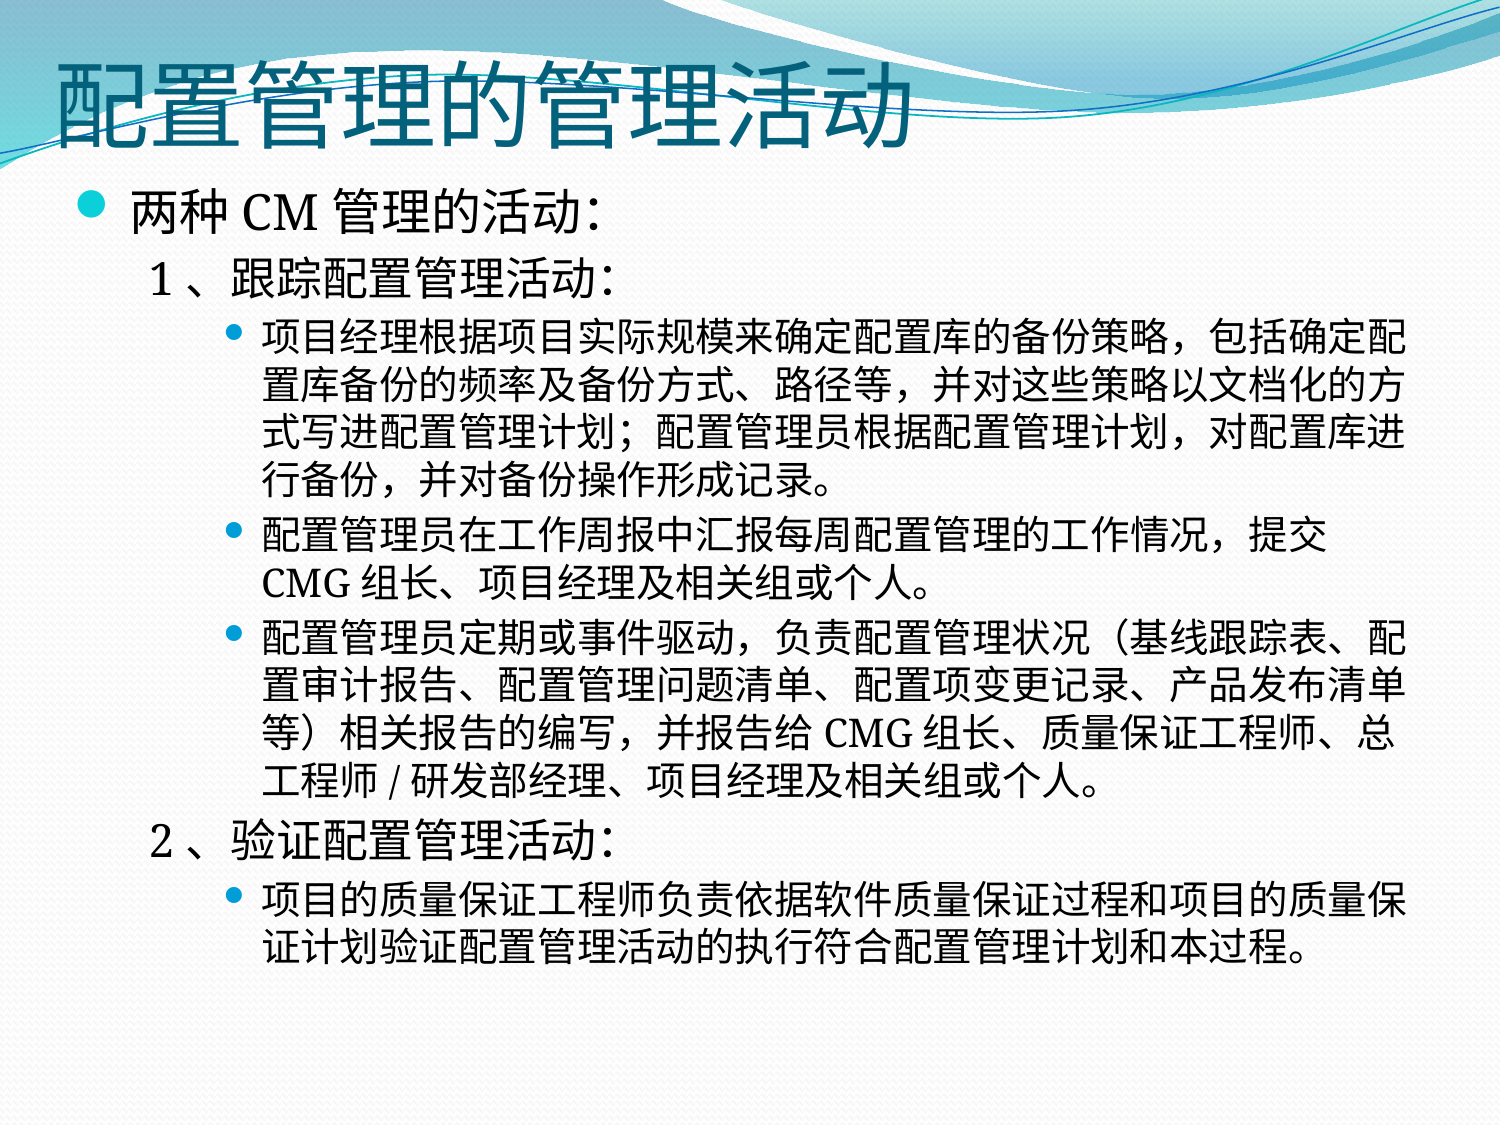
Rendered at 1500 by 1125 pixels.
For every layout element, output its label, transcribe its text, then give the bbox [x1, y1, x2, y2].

title 配置管理的管理活动 [53, 31, 1404, 161]
list 两种CM管理的活动： 1、跟踪配置管理活动： 项目经理根据项目实际规模来确定配置库的备份策略，包括确定配置库备份的频率及备份方式、路径等，并对这些策略以文档化的方式写进配置管理计划；配置管理员根据配置管理计划，对配置库进行备份，并对备份操作形成记录。 配置管理员在工作周报中汇报每周配置管理的工作情况，提交CMG组长、项目经理及相关组或个人。 配置管理员定期或事件驱动，负责配置管理状况（基线跟踪表、配置审计报告、配置管理问题清单、配置项变更记录、产品发布清单等）相关报告的编写，并报告给CMG组长、质量保证工程师、总工程师/研发部经理、项目经理及相关组或个人。 2、验证配置管理活动： 项目的质量保证工程师负责依据软件质量保证过程和项目的质量保证计划验证配置管理活动的执行符合配置管理计划和本过程。 [58, 172, 1442, 1090]
